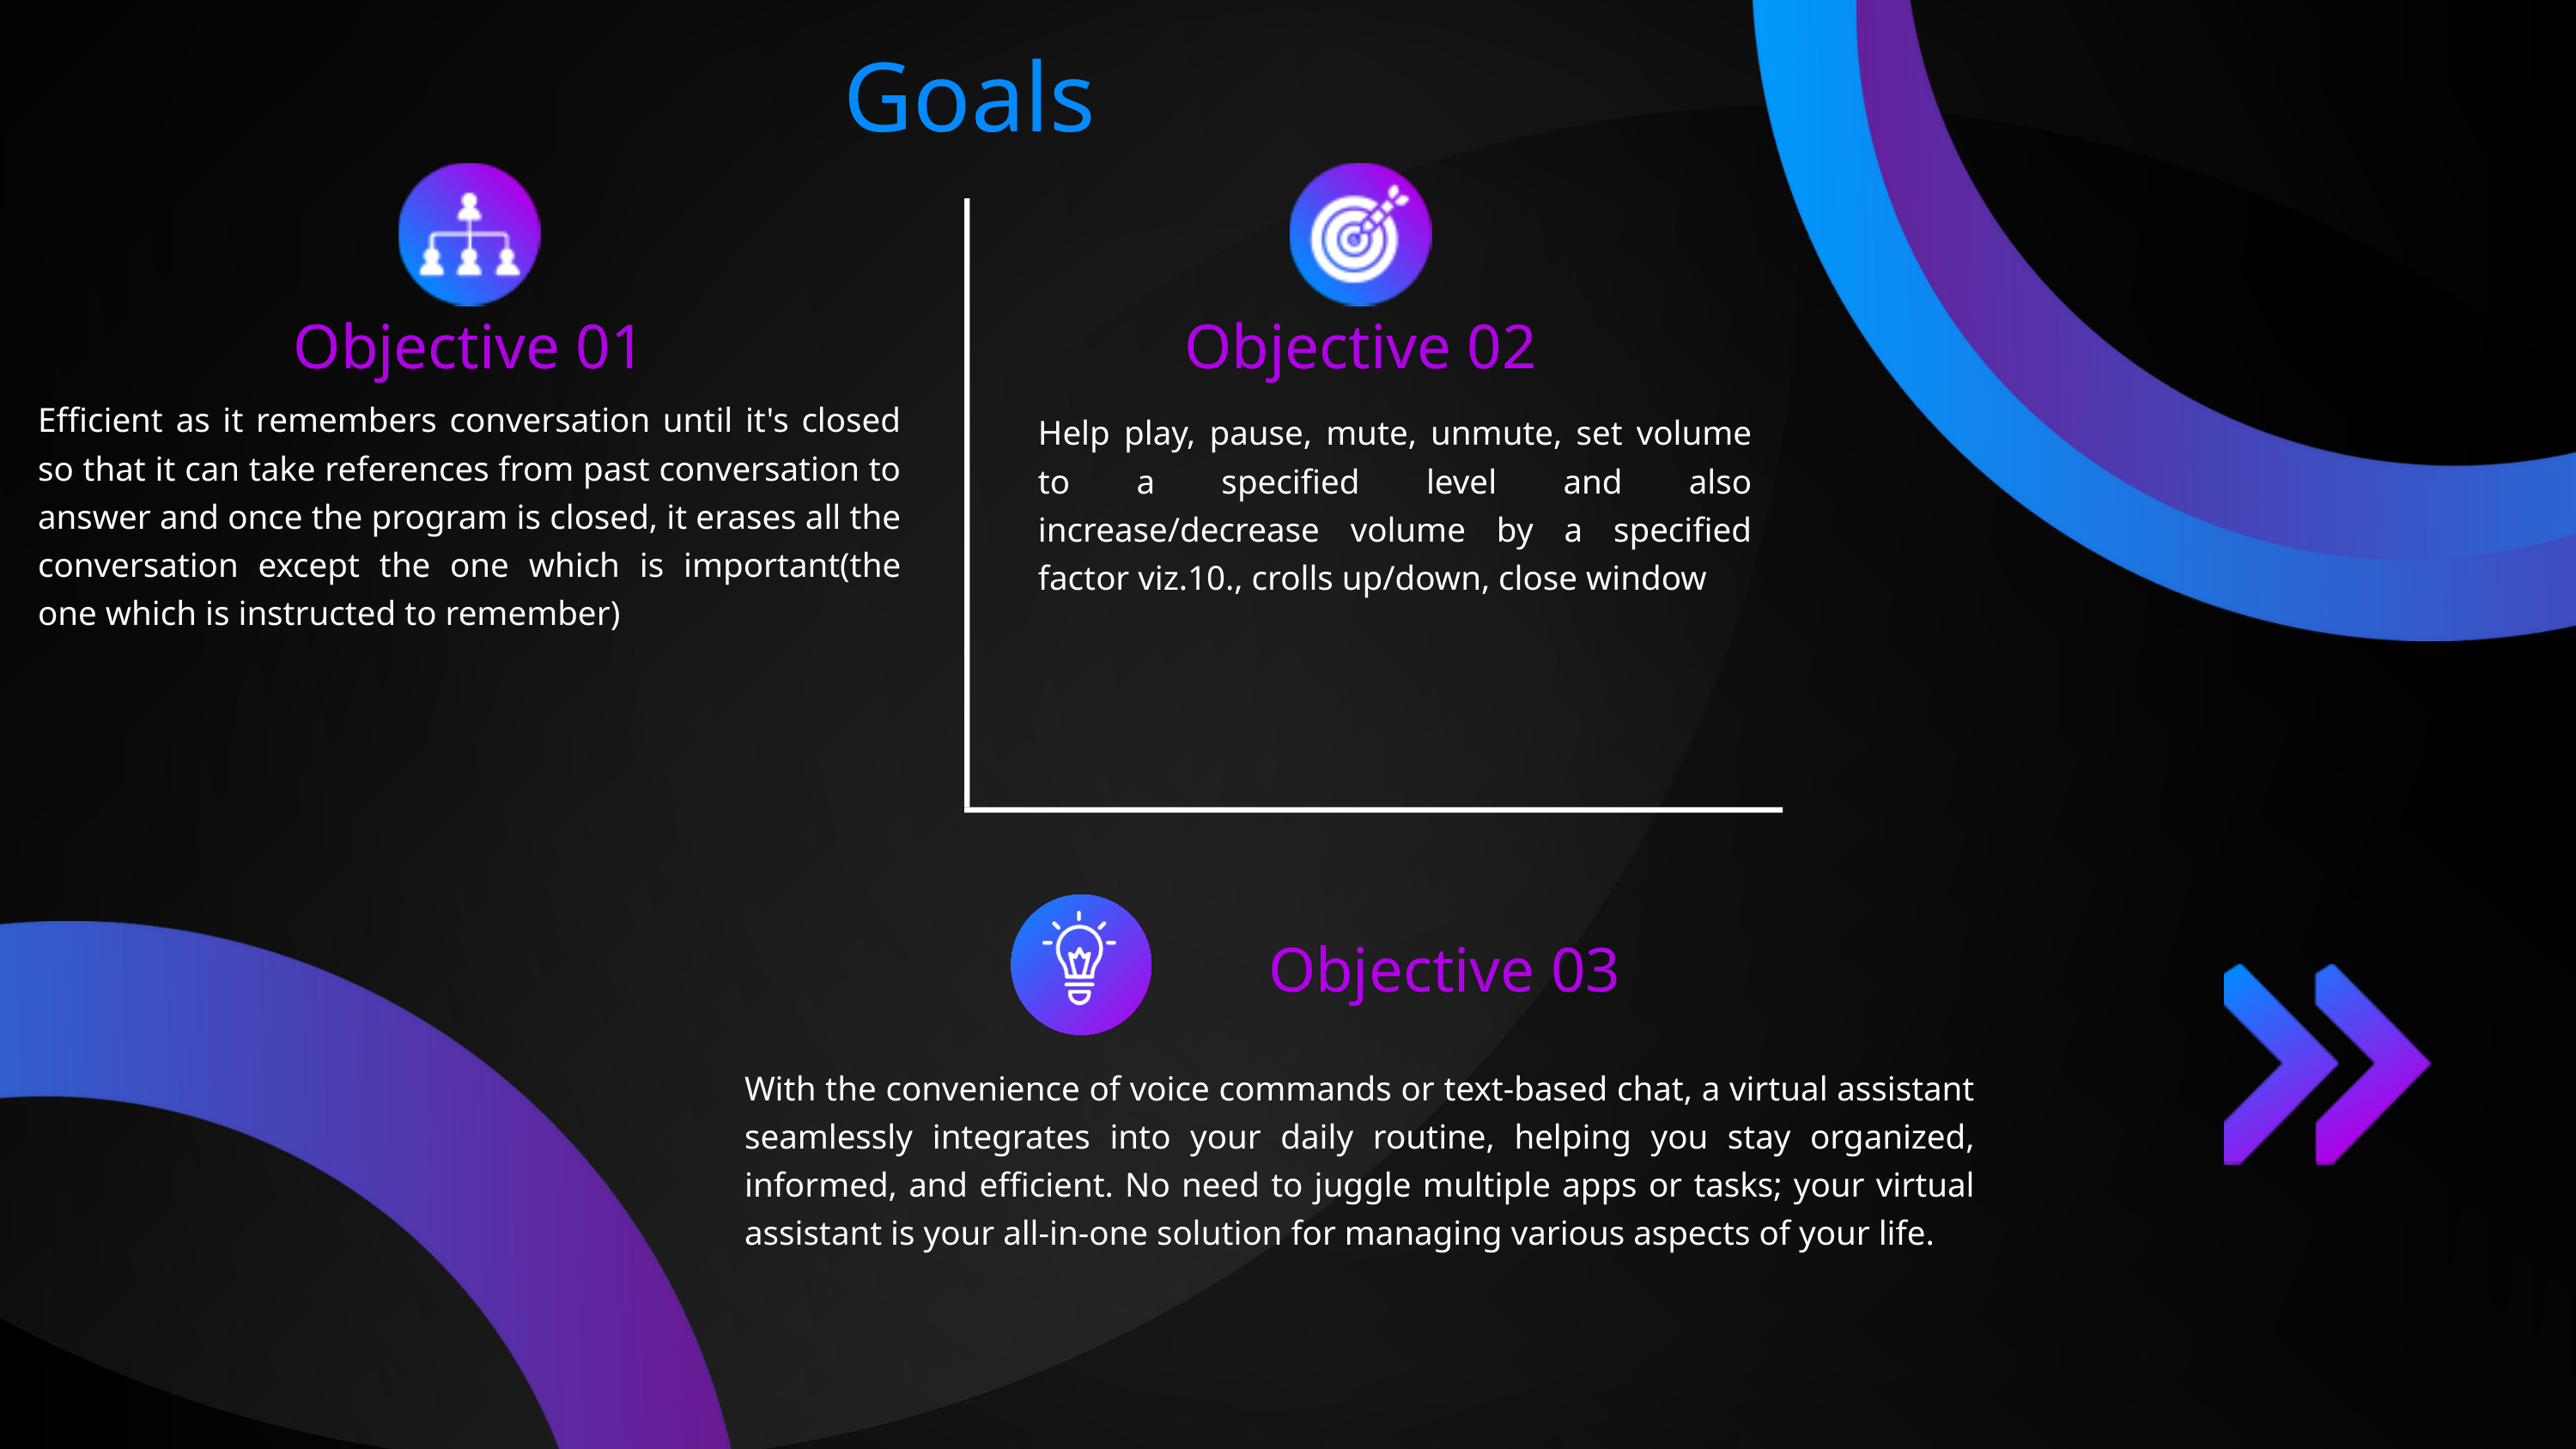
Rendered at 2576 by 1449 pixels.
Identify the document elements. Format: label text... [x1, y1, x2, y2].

text_box Objective 01 [229, 296, 710, 381]
text_box [0, 0, 2576, 1449]
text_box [1011, 894, 1152, 1035]
text_box Goals [591, 18, 1349, 151]
text_box With the convenience of voice commands or text-based chat, a virtual assistant seamlessly integrates into your daily routine, helping you stay organized, informed, and efficient. No need to juggle multiple apps or tasks; your virtual assistant is your all-in-one solution for managing various aspects of your life. [749, 1059, 1976, 1252]
text_box Objective 03 [1204, 919, 1686, 1004]
text_box Help play, pause, mute, unmute, set volume to a specified level and also increase/decrease volume by a specified factor viz.10., crolls up/down, close window [1037, 403, 1753, 597]
text_box [2224, 964, 2432, 1166]
text_box [1290, 163, 1432, 296]
text_box Objective 02 [1121, 296, 1601, 381]
text_box Efficient as it remembers conversation until it's closed so that it can take references from past conversation to answer and once the program is closed, it erases all the conversation except the one which is important(the one which is instructed to remember) [38, 391, 902, 633]
text_box [398, 163, 541, 296]
text_box [1752, 0, 2576, 641]
text_box [0, 921, 749, 1449]
